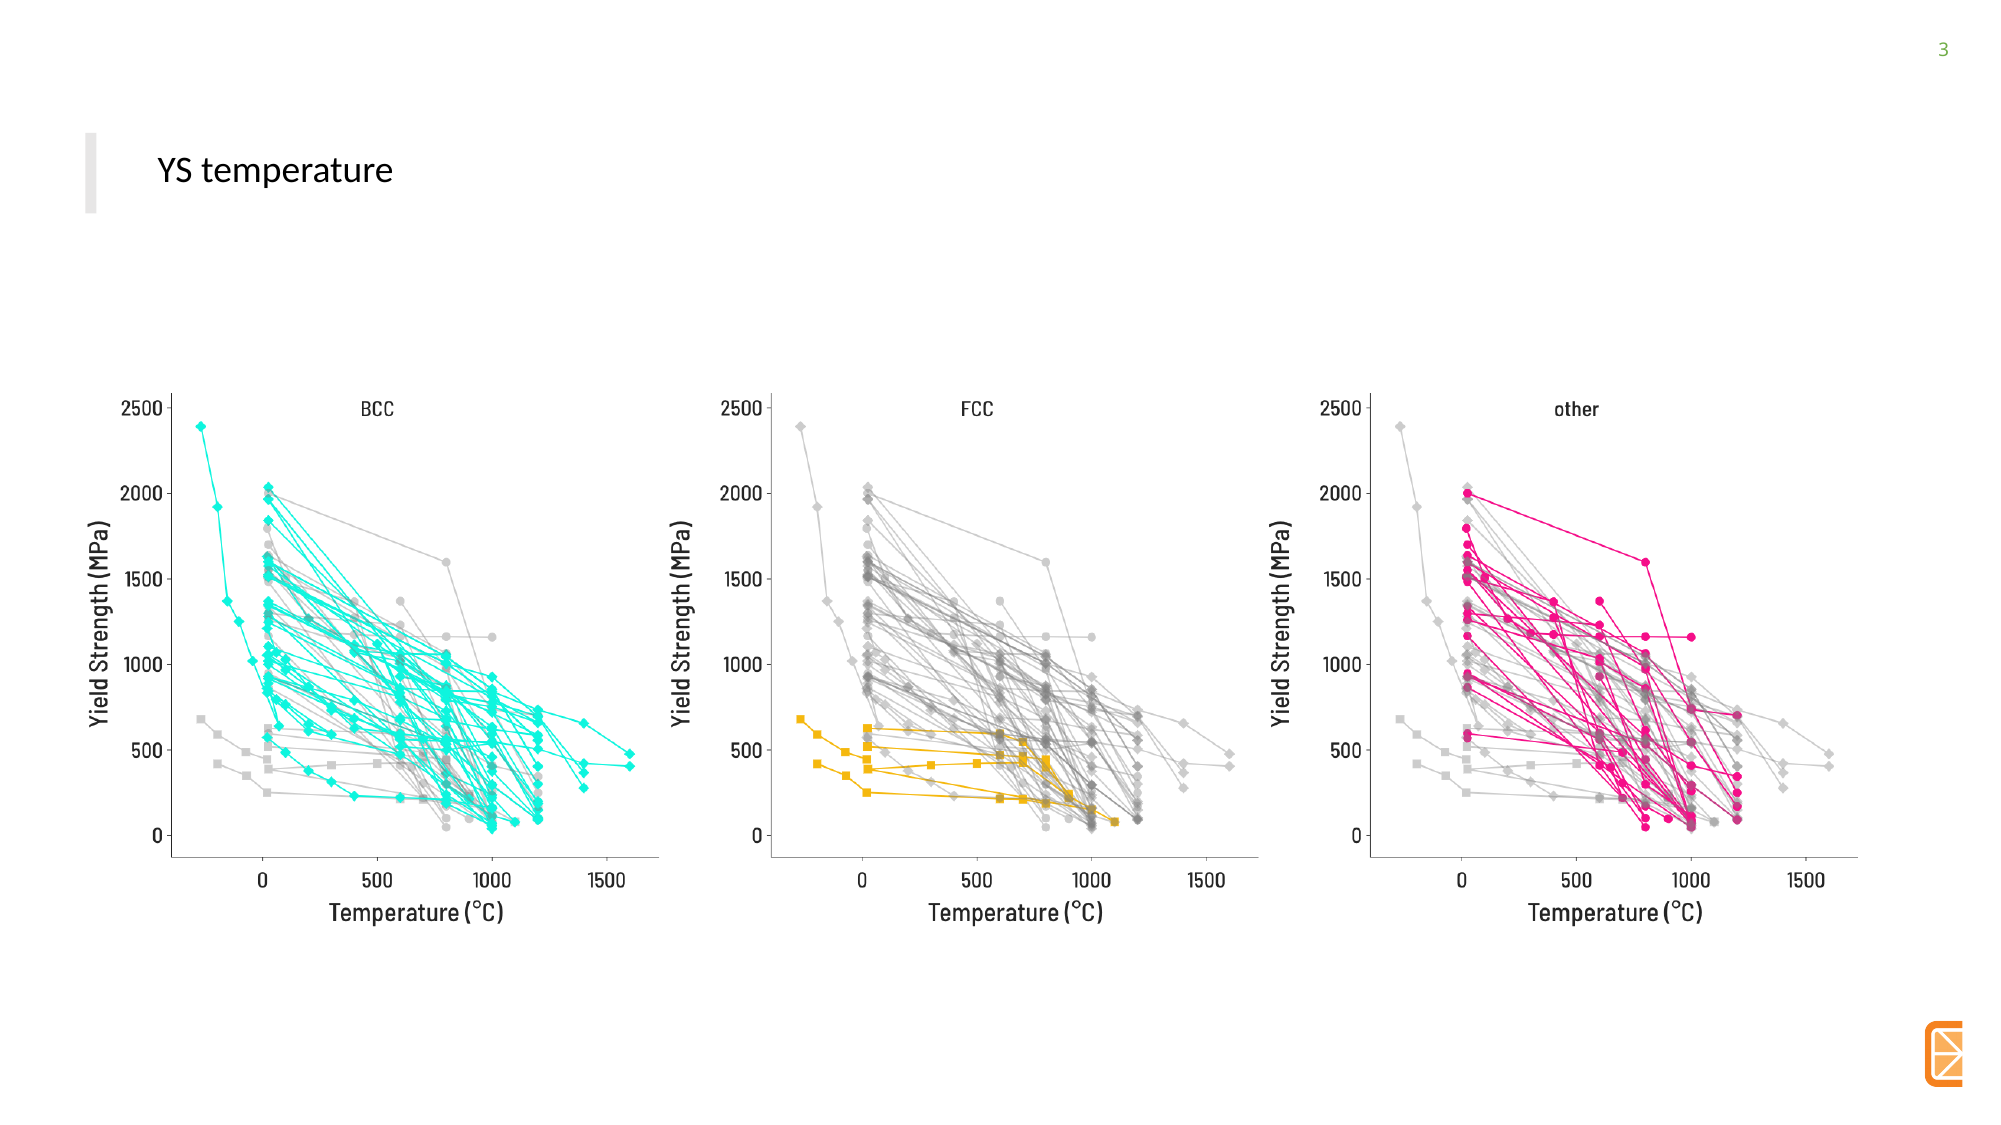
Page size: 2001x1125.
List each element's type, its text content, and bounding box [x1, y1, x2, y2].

text_box YS temperature [142, 137, 410, 198]
picture [1887, 983, 2000, 1125]
picture [81, 316, 1919, 930]
